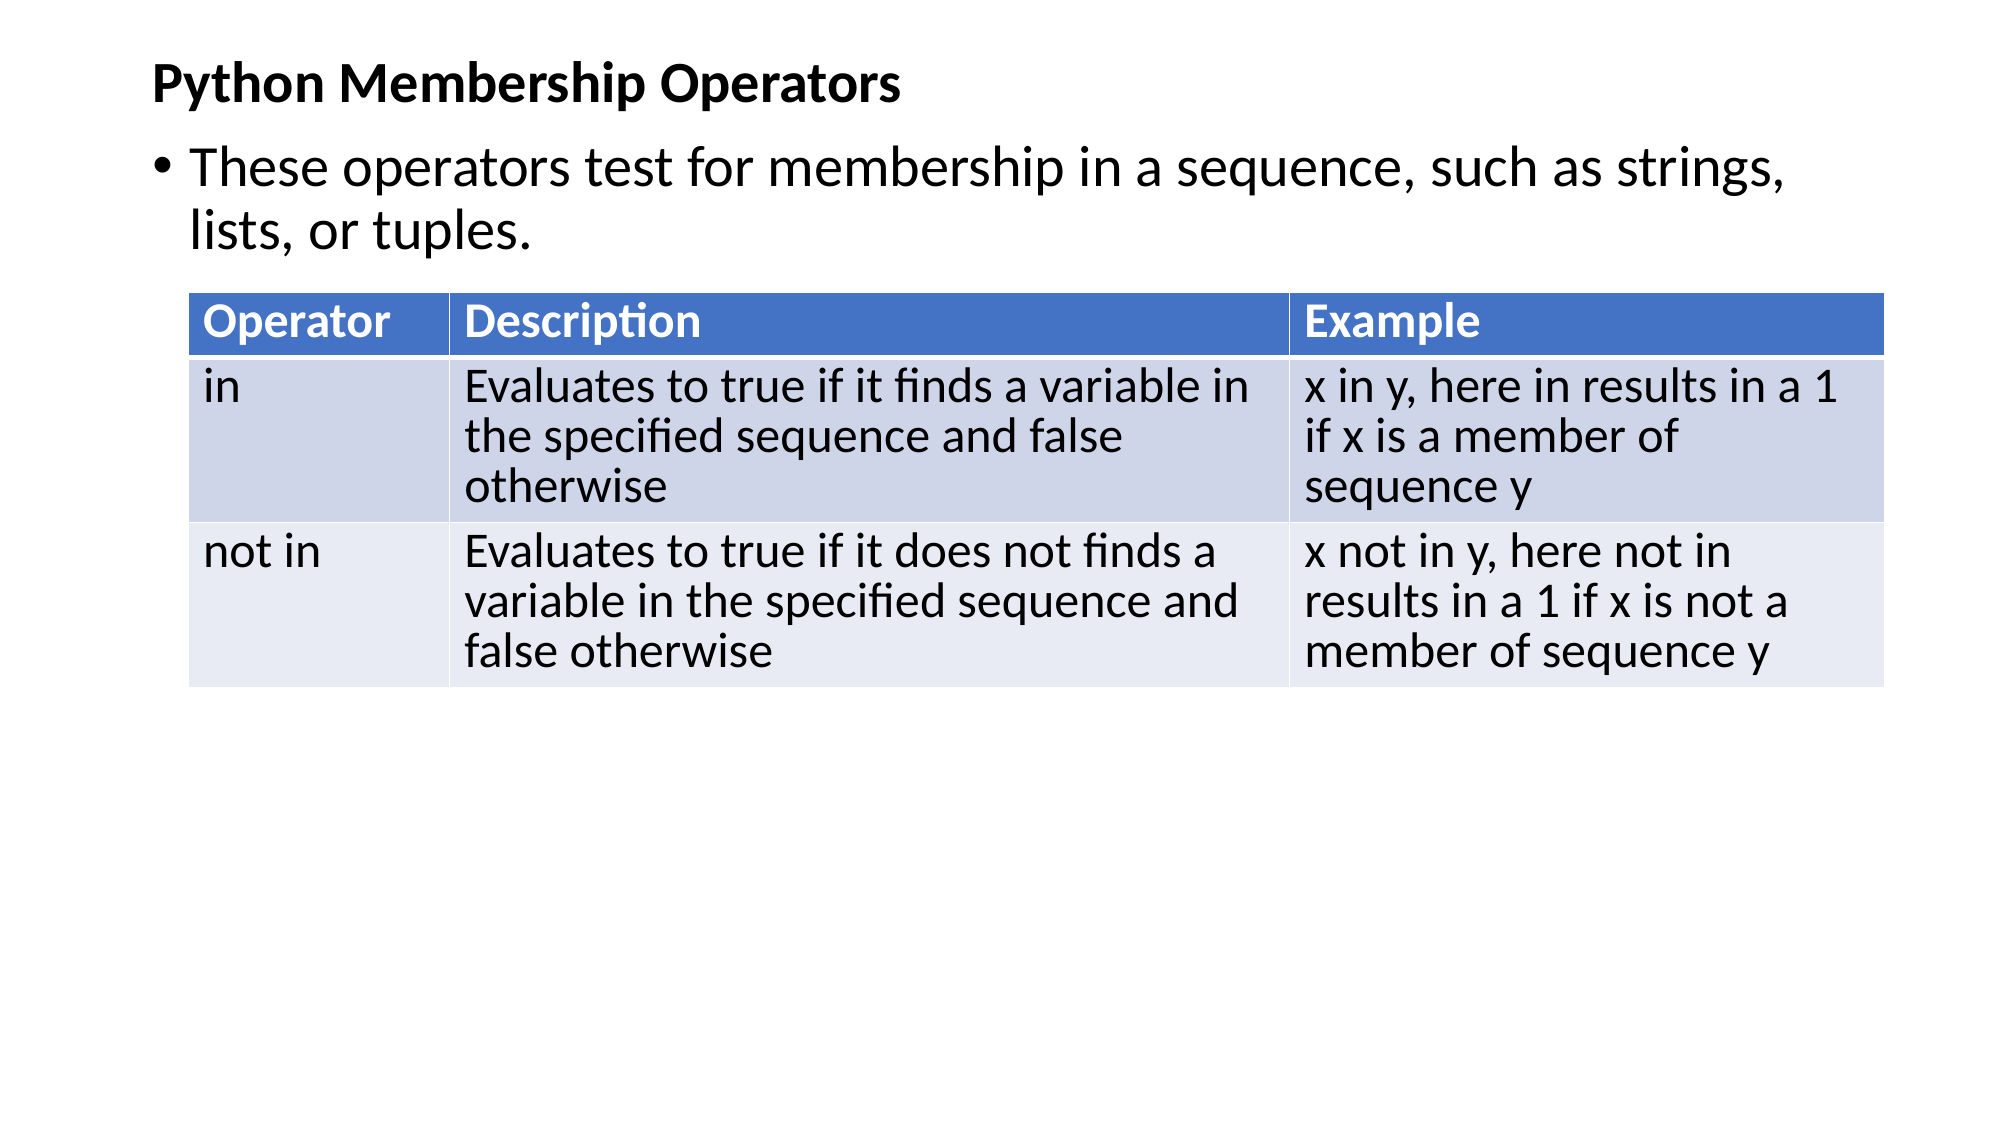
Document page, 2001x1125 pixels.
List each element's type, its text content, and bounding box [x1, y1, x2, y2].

list Python Membership Operators These operators test for membership in a sequence, such as strings, lists, or tuples. [137, 44, 1863, 1014]
table_header Example [1290, 293, 1884, 355]
table_cell Evaluates to true if it finds a variable in the specified sequence and false otherwise [450, 360, 1289, 522]
table_header Operator [189, 293, 449, 355]
table_cell in [189, 360, 449, 522]
table_cell Evaluates to true if it does not finds a variable in the specified sequence and false otherwise [450, 523, 1289, 687]
table_cell x in y, here in results in a 1 if x is a member of sequence y [1290, 360, 1884, 522]
table_cell x not in y, here not in results in a 1 if x is not a member of sequence y [1290, 523, 1884, 687]
table_cell not in [189, 523, 449, 687]
table_header Description [450, 293, 1289, 355]
